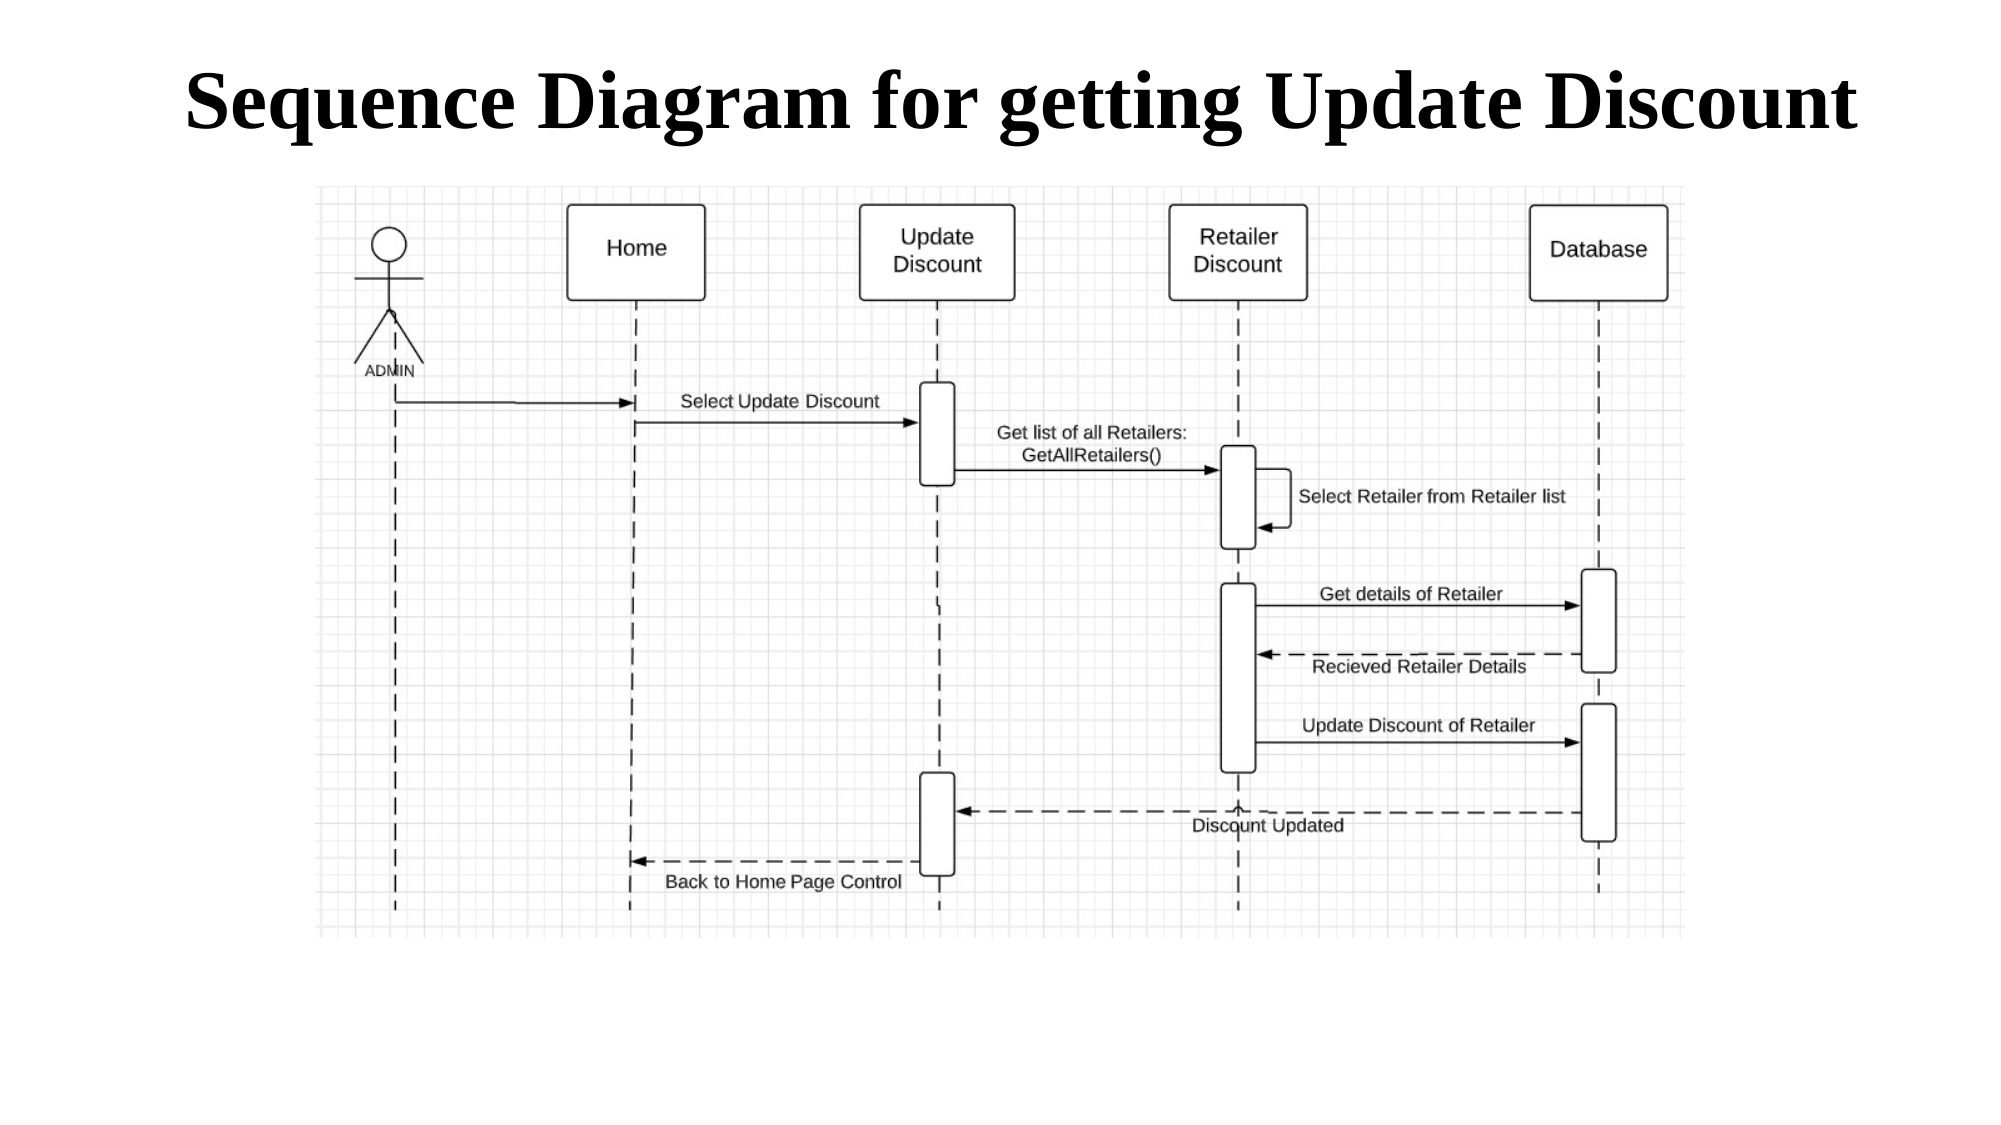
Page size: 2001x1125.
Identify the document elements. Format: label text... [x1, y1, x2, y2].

text_box Sequence Diagram for getting Update Discount [169, 38, 1875, 153]
picture [315, 186, 1685, 939]
